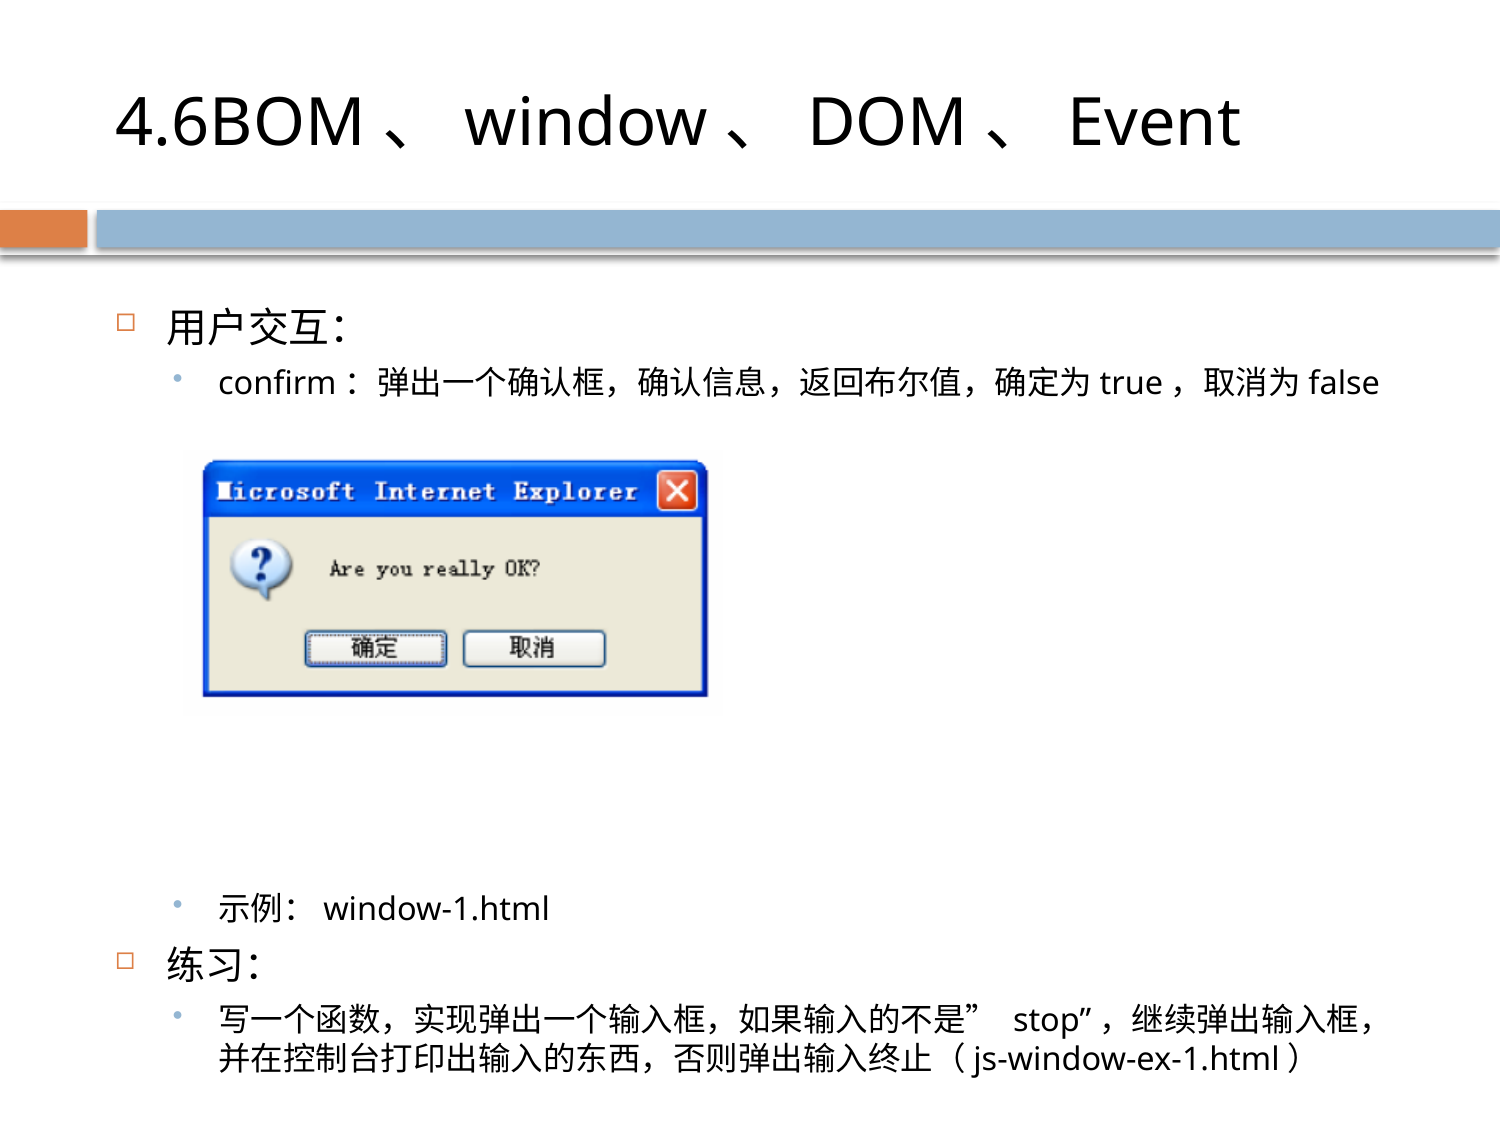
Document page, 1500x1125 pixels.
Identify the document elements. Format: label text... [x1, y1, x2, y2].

list 用户交互： confirm：弹出一个确认框，确认信息，返回布尔值，确定为true，取消为false 示例：window-1.html 练习： 写一个函数，实现弹出一个输入框，如果输入的不是” stop”，继续弹出输入框，并在控制台打印出输入的东西，否则弹出输入终止（js-window-ex-1.html） [100, 293, 1438, 1091]
title 4.6BOM、window、DOM、Event [100, 37, 1438, 200]
picture [182, 450, 723, 717]
